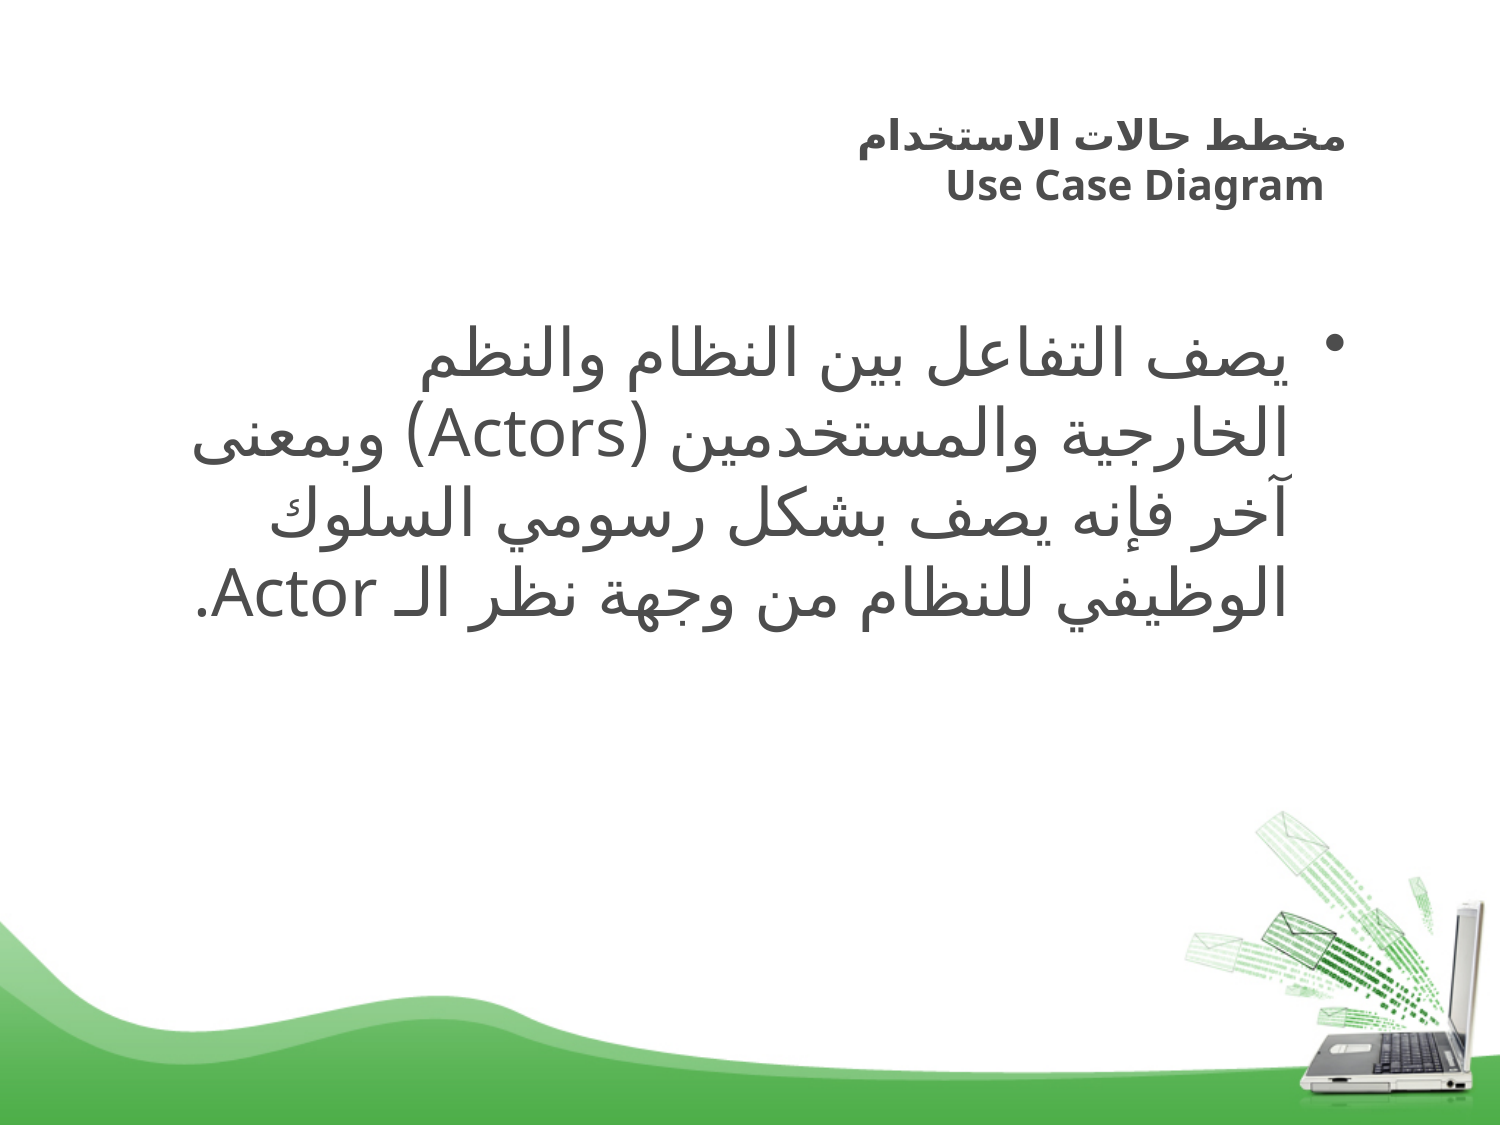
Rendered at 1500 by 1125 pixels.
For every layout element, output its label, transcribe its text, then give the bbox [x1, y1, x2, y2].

picture [0, 0, 1500, 1125]
title مخطط حالات الاستخدام Use Case Diagram [162, 99, 1363, 218]
list يصف التفاعل بين النظام والنظم الخارجية والمستخدمين (Actors) وبمعنى آخر فإنه يصف بشكل رسومي السلوك الوظيفي للنظام من وجهة نظر الـ Actor. [162, 302, 1363, 925]
